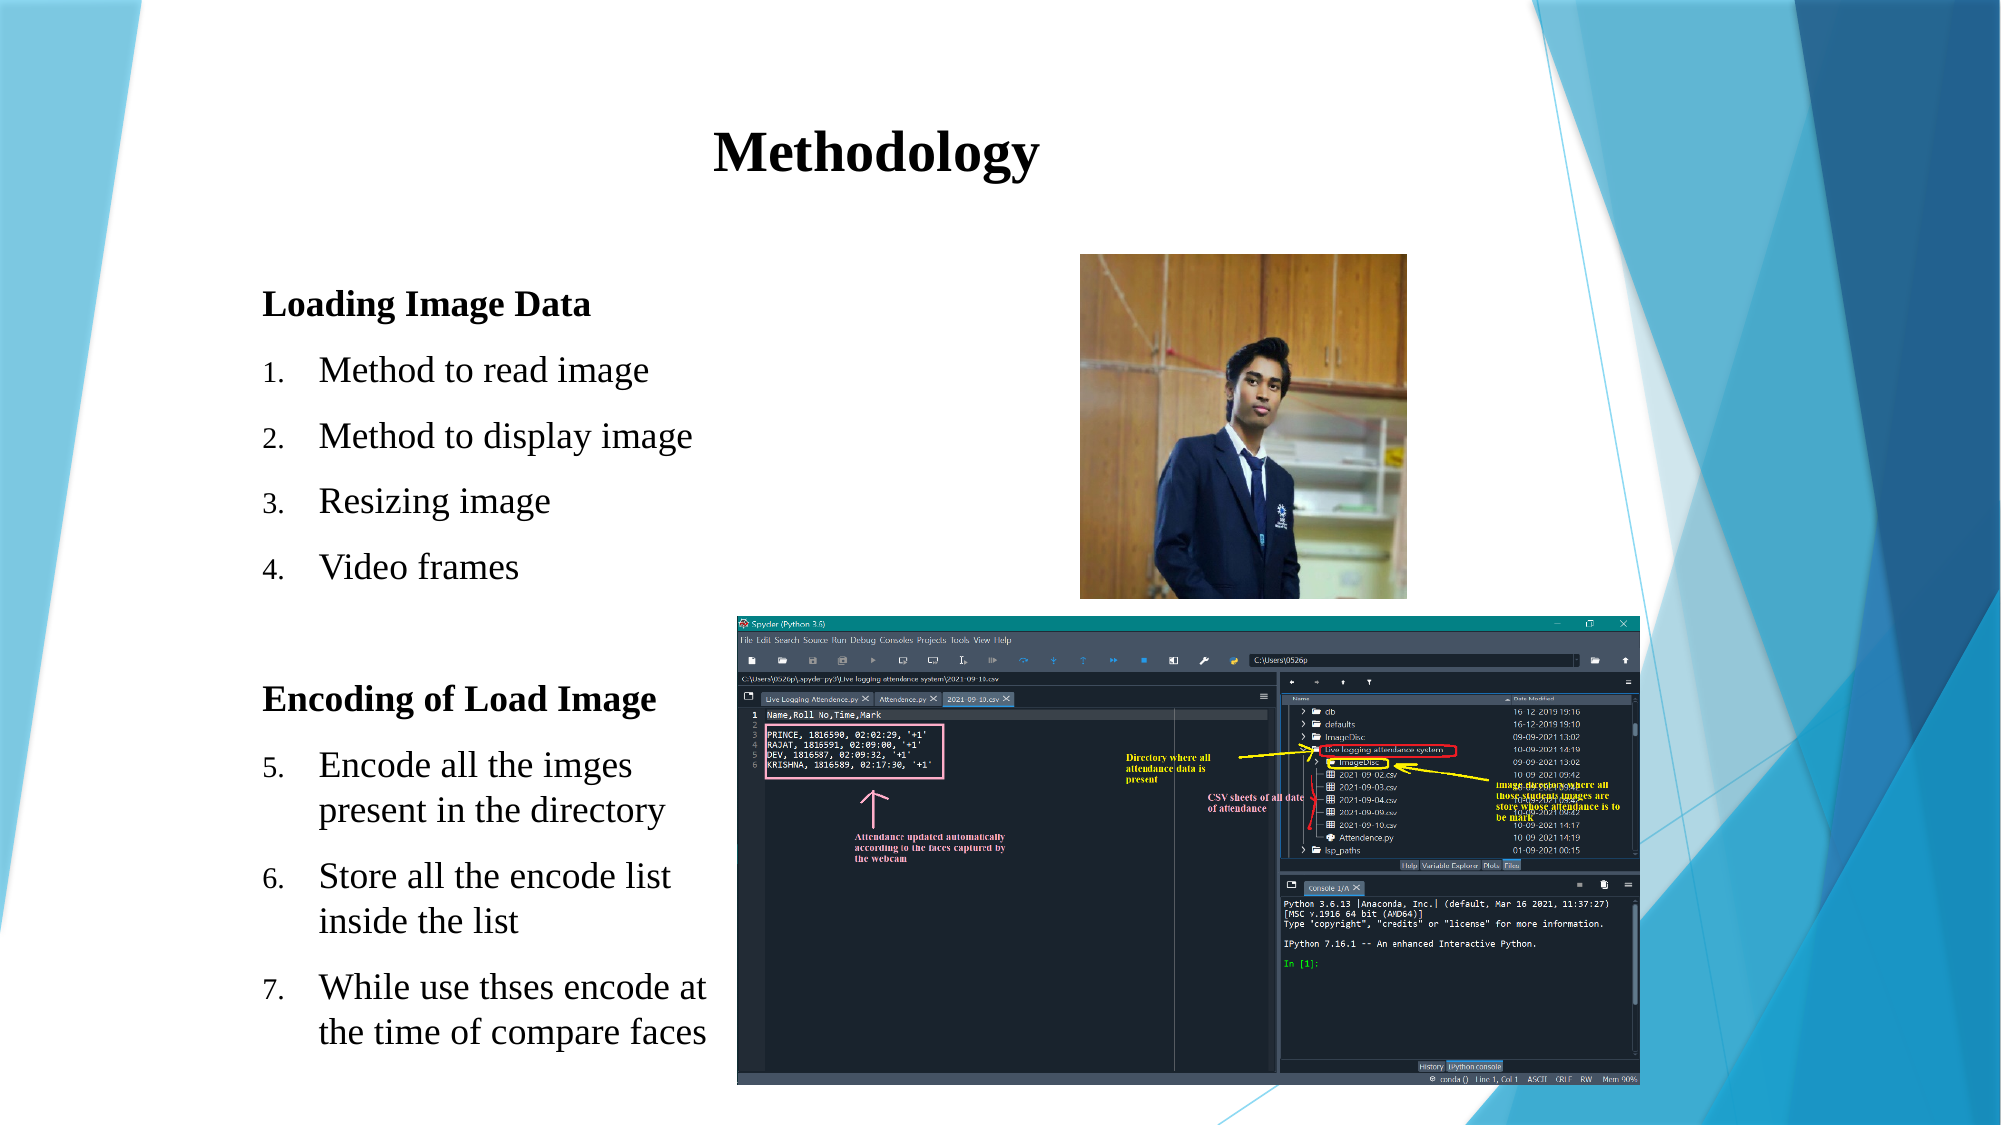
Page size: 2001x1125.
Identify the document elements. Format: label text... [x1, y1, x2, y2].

picture [736, 616, 1640, 1085]
picture [1079, 254, 1408, 600]
title Methodology [247, 98, 1522, 191]
subtitle Loading Image Data Method to read image Method to display image Resizing image Video frames Encoding of Load Image Encode all the imges present in the directory Store all the encode list inside the list While use thses encode at the time of compare faces [247, 271, 756, 1085]
